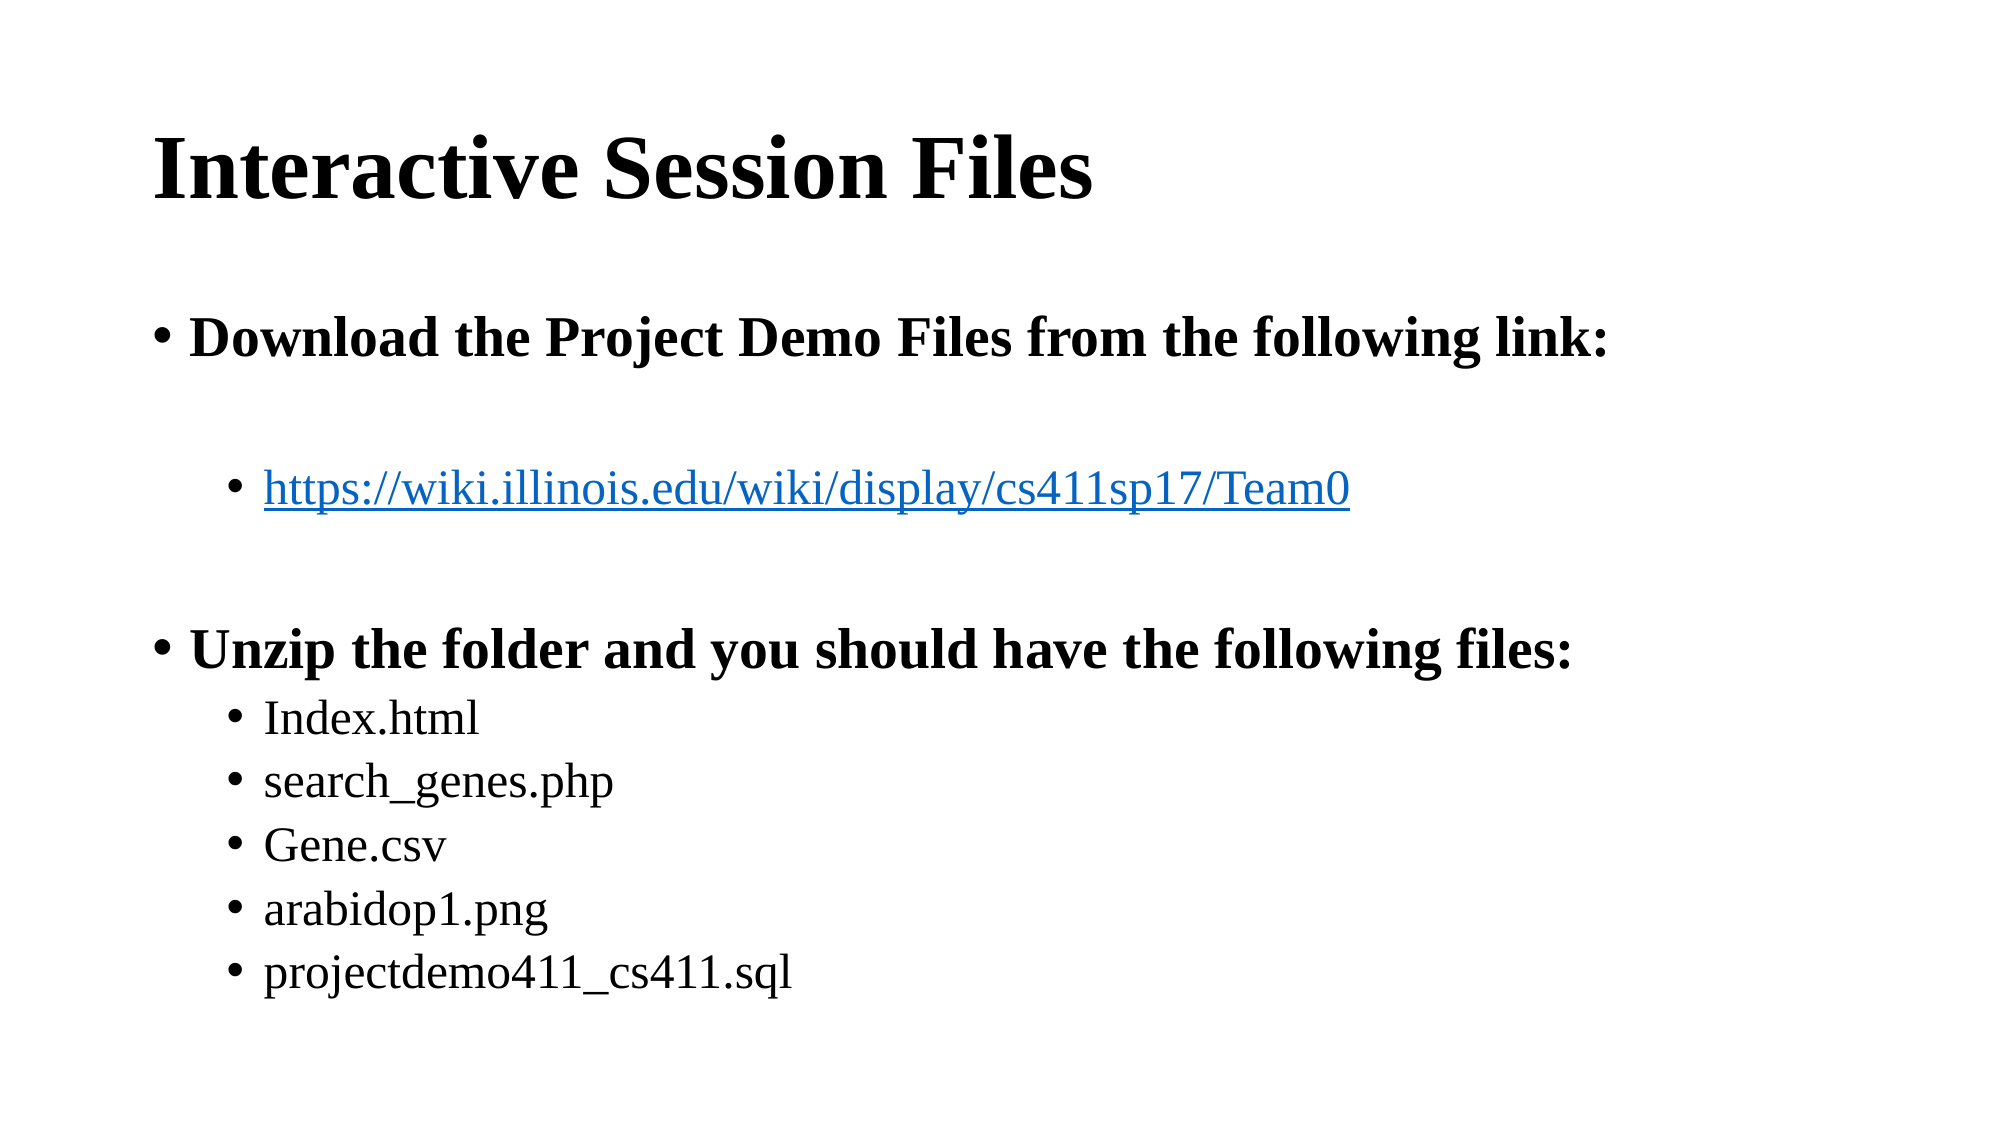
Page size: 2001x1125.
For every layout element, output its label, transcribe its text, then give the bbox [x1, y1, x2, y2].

list Download the Project Demo Files from the following link: https://wiki.illinois.edu/wiki/display/cs411sp17/Team0 Unzip the folder and you should have the following files: Index.html search_genes.php Gene.csv arabidop1.png projectdemo411_cs411.sql [137, 299, 1863, 1014]
title Interactive Session Files [137, 59, 1863, 278]
